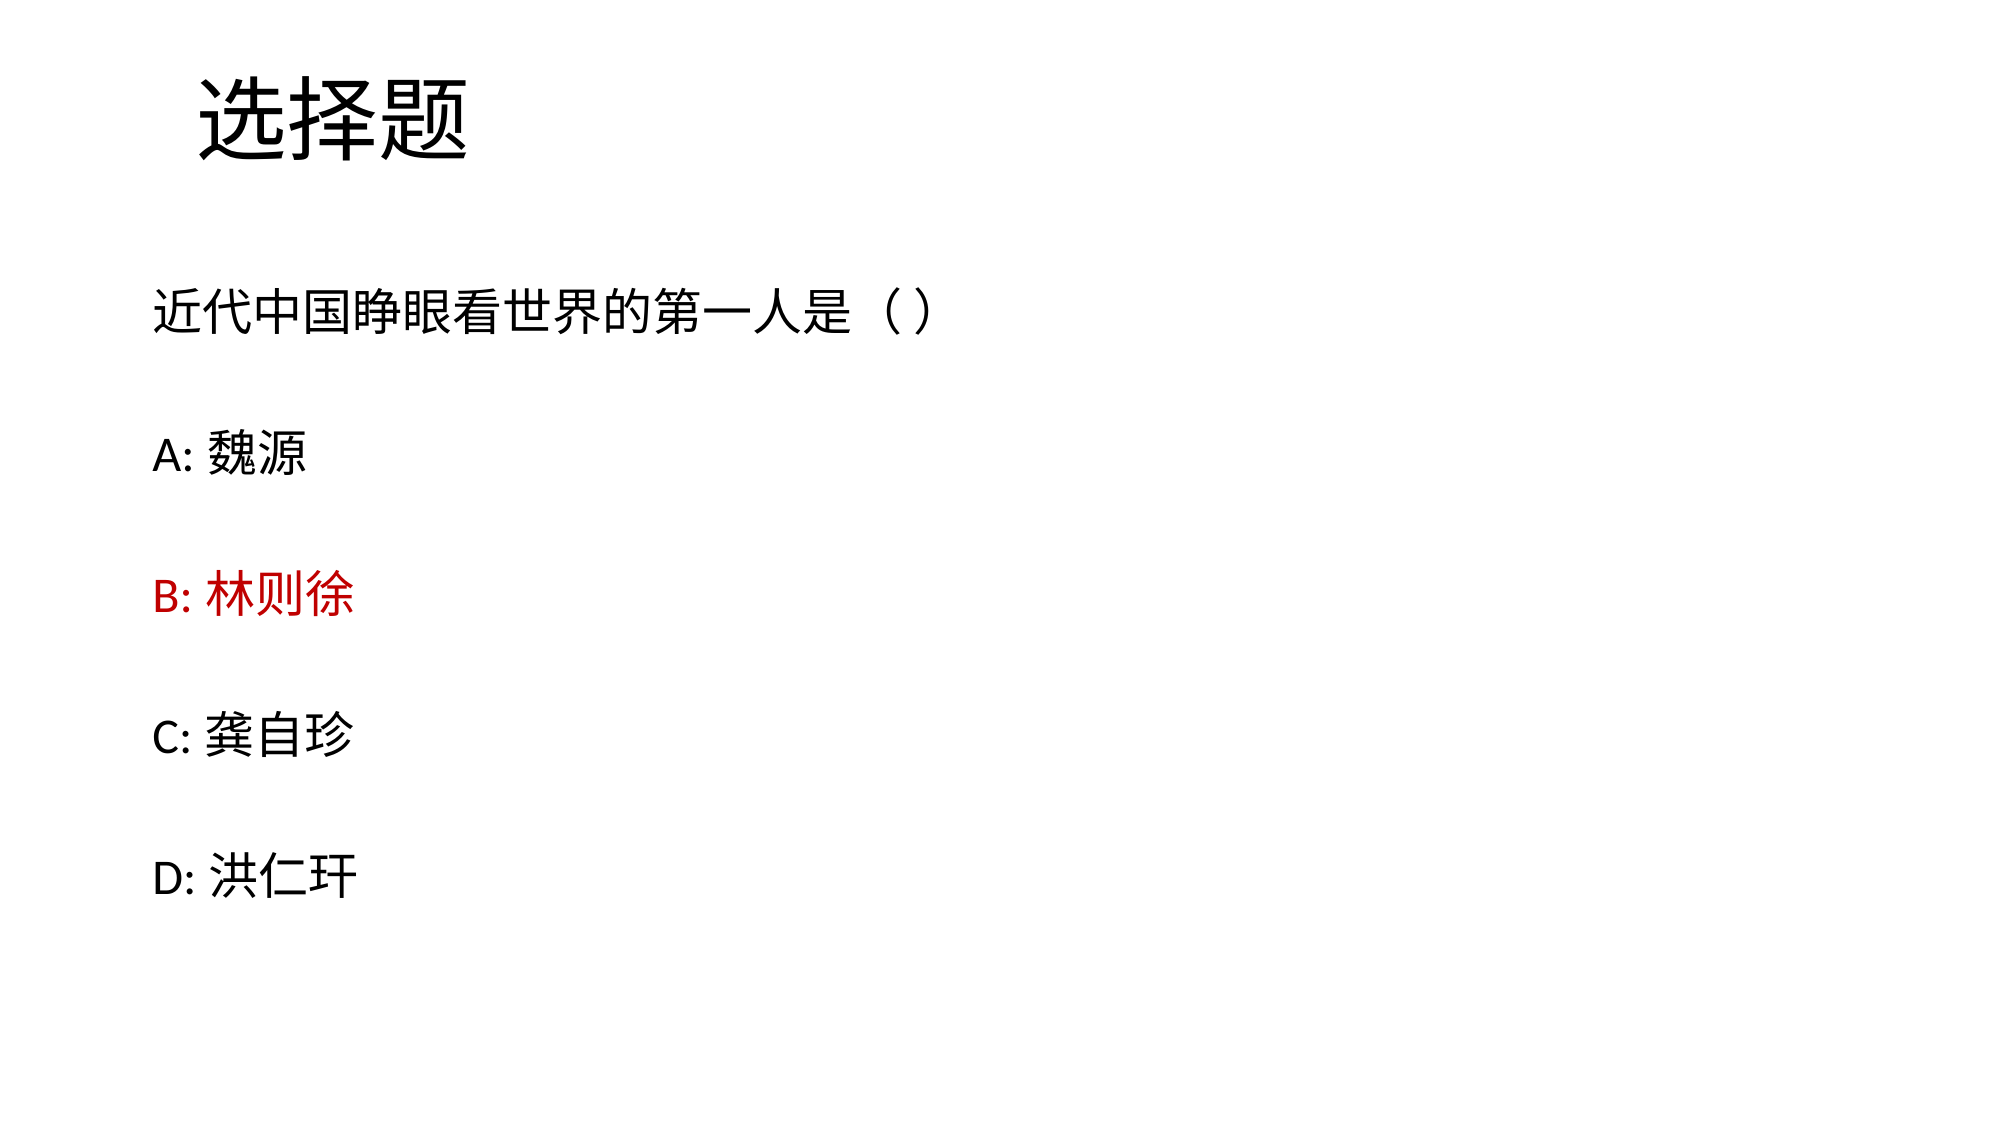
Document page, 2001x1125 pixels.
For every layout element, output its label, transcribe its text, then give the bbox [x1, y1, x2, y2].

list 近代中国睁眼看世界的第一人是（ ） A:魏源 B:林则徐 C:龚自珍 D:洪仁玕 [137, 213, 1977, 1061]
title 选择题 [137, 14, 1863, 213]
